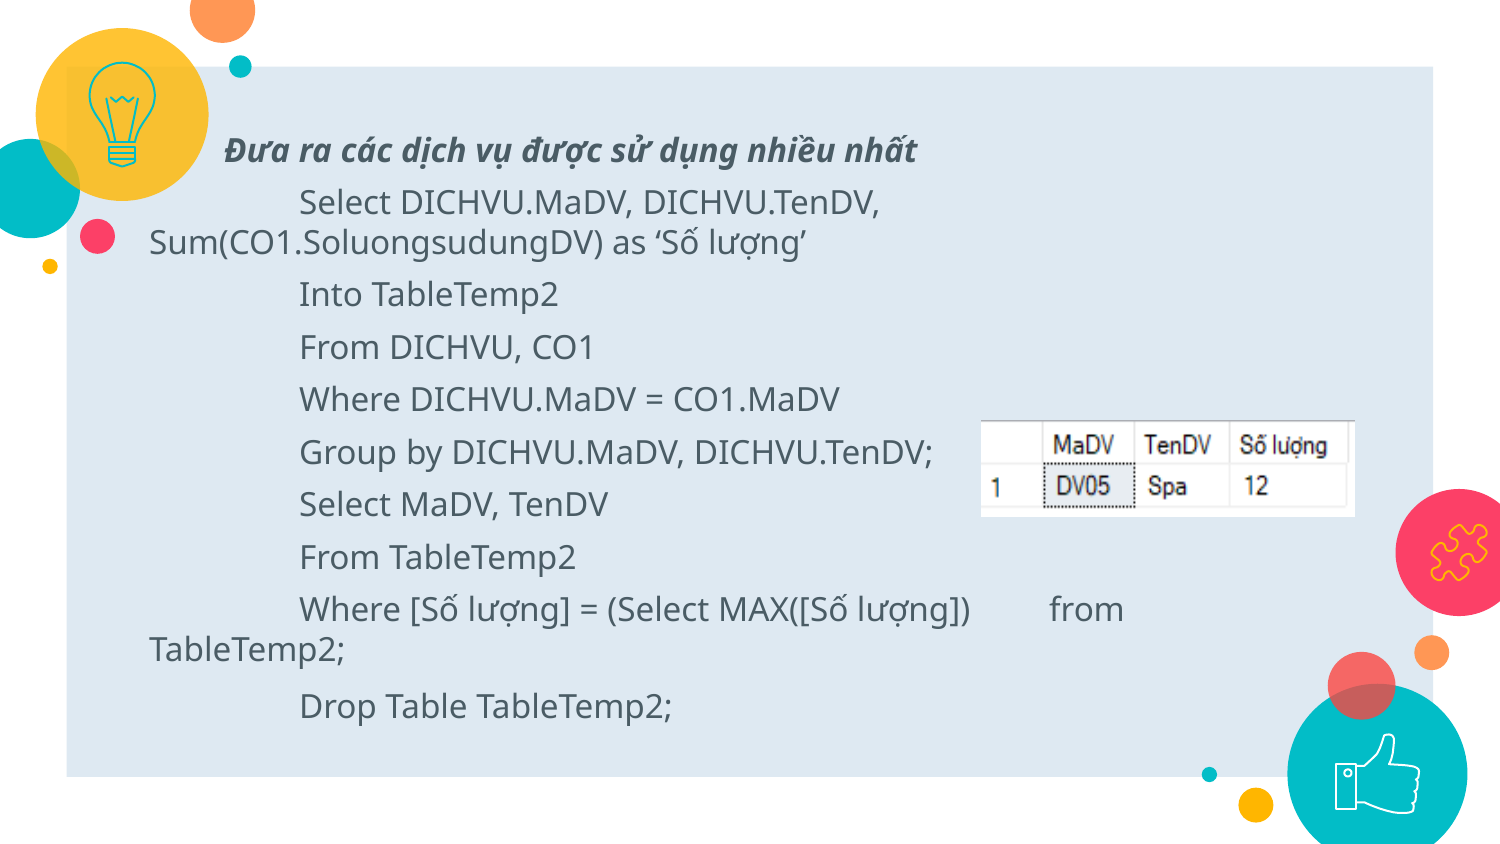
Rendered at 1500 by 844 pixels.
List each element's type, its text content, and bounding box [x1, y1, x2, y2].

picture [980, 420, 1355, 517]
list Đưa ra các dịch vụ được sử dụng nhiều nhất Select DICHVU.MaDV, DICHVU.TenDV, Sum(CO1.SoluongsudungDV) as ‘Số lượng’ Into TableTemp2 From DICHVU, CO1 Where DICHVU.MaDV = CO1.MaDV Group by DICHVU.MaDV, DICHVU.TenDV; Select MaDV, TenDV From TableTemp2 Where [Số lượng] = (Select MAX([Số lượng]) from TableTemp2; Drop Table TableTemp2; [117, 161, 1160, 844]
